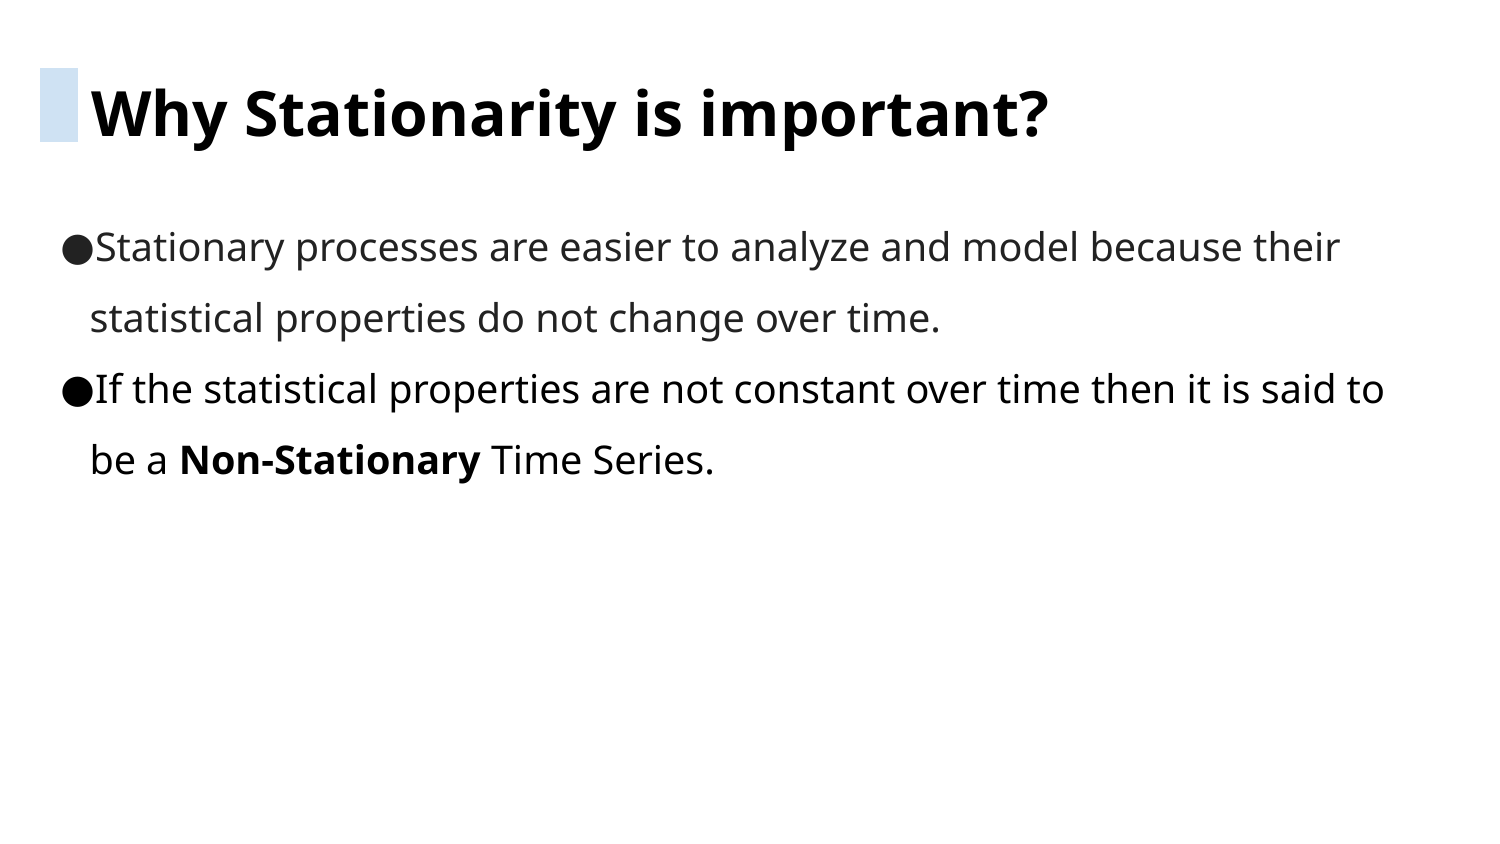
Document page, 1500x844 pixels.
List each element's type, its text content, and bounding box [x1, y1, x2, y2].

text_box Why Stationarity is important? [85, 68, 1434, 153]
text_box Stationary processes are easier to analyze and model because their statistical properties do not change over time. If the statistical properties are not constant over time then it is said to be a Non-Stationary Time Series. [54, 192, 1395, 492]
